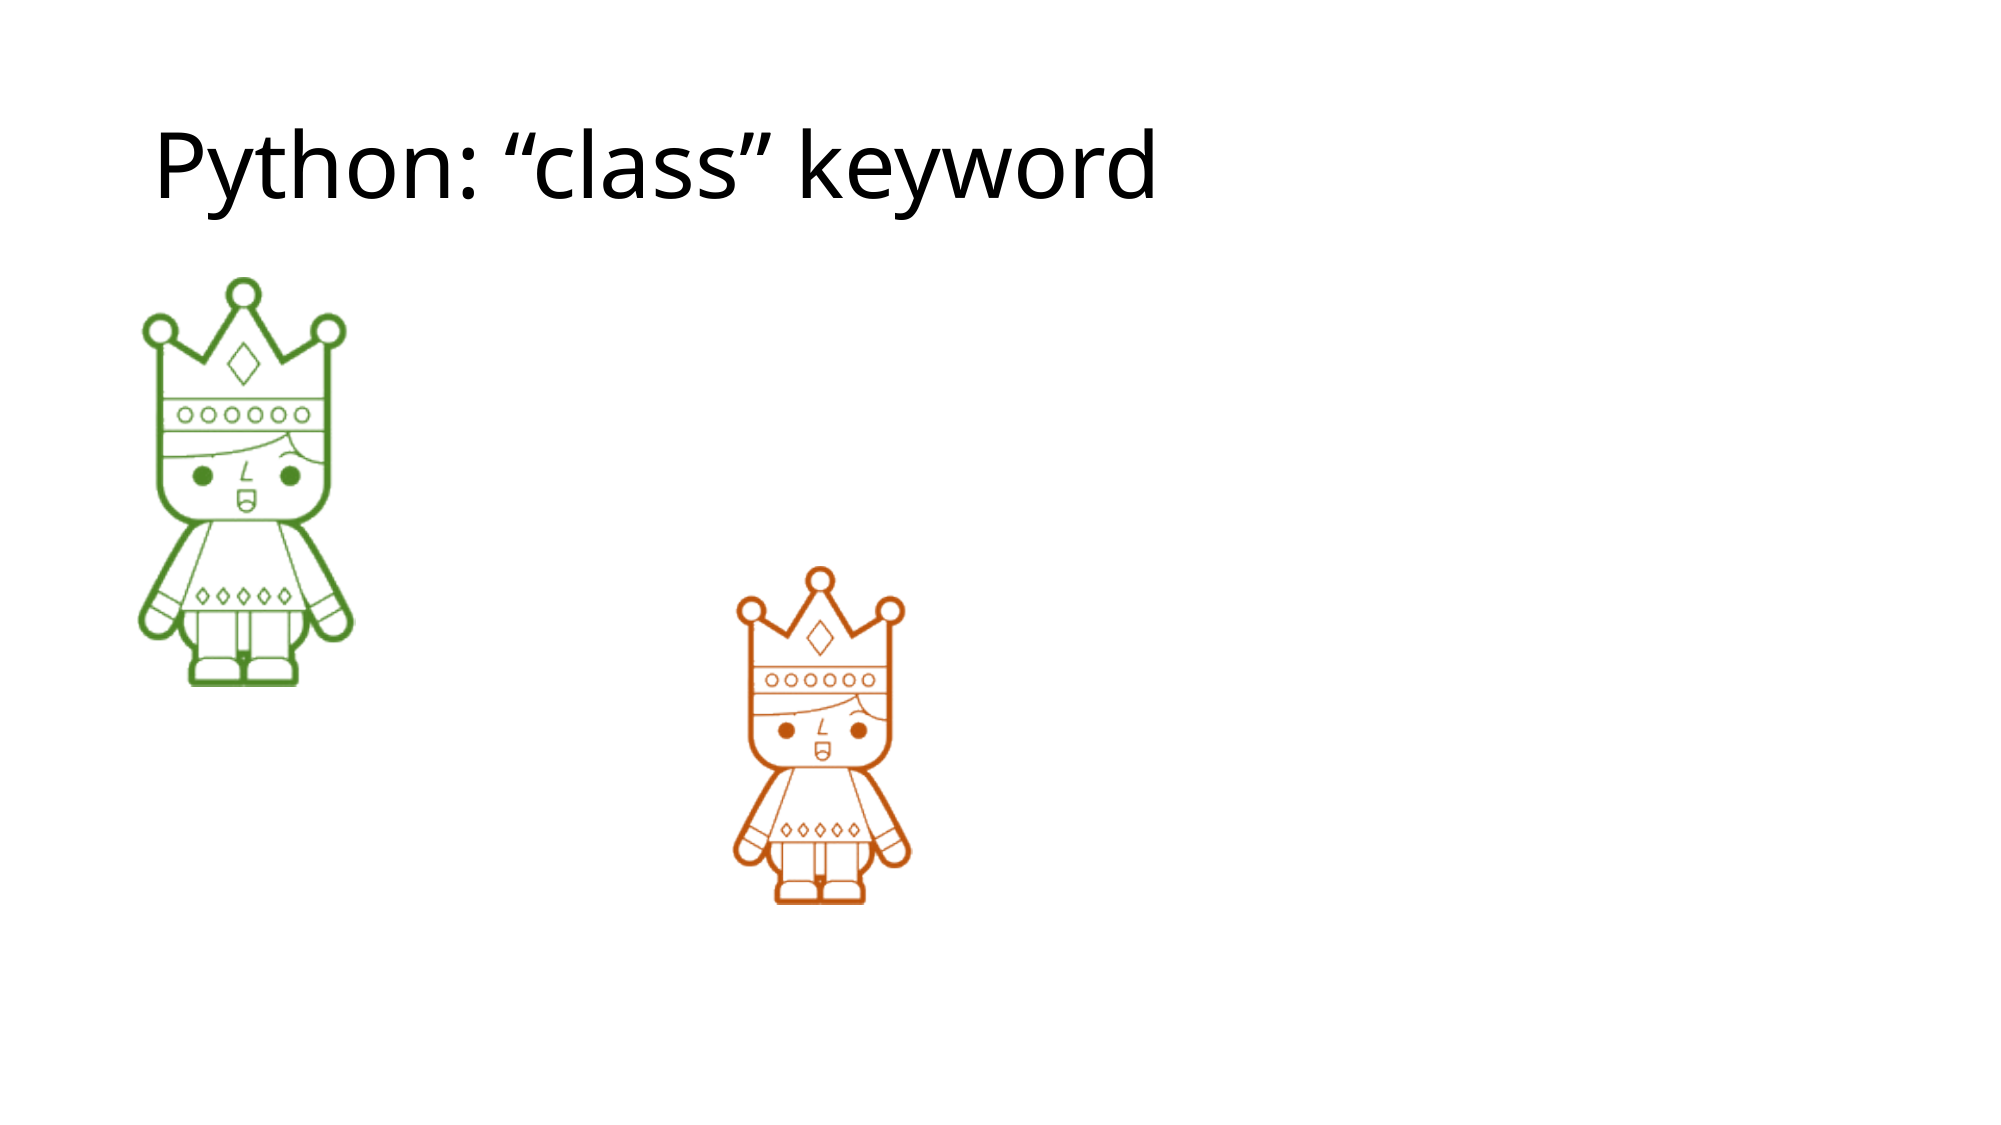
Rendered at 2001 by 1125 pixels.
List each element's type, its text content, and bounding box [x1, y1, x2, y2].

picture [137, 277, 356, 687]
picture [732, 566, 913, 905]
title Python: “class” keyword [137, 59, 1863, 278]
